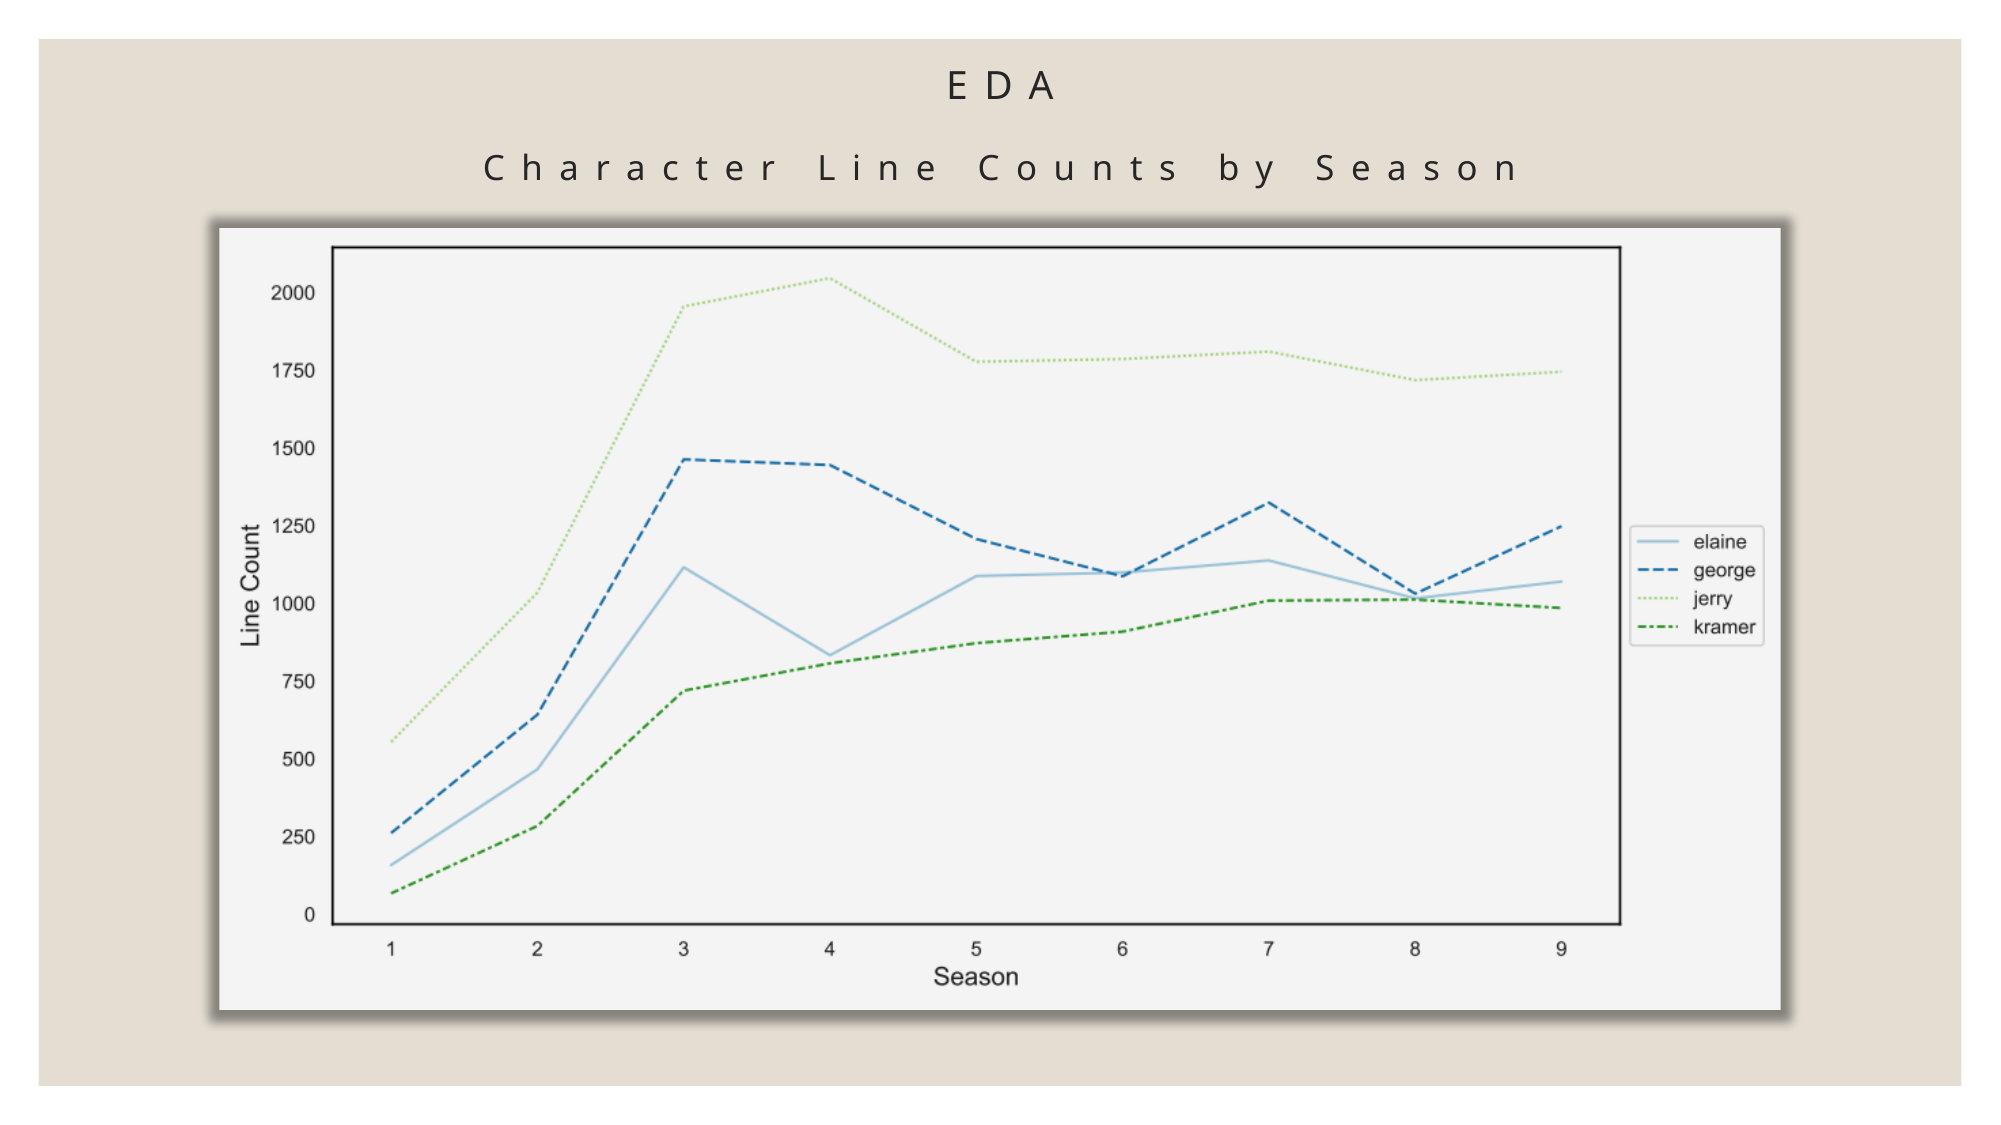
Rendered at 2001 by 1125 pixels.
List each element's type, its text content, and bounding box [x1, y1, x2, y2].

picture [219, 228, 1781, 1010]
text_box EDA Character Line Counts by Season [189, 58, 1811, 196]
